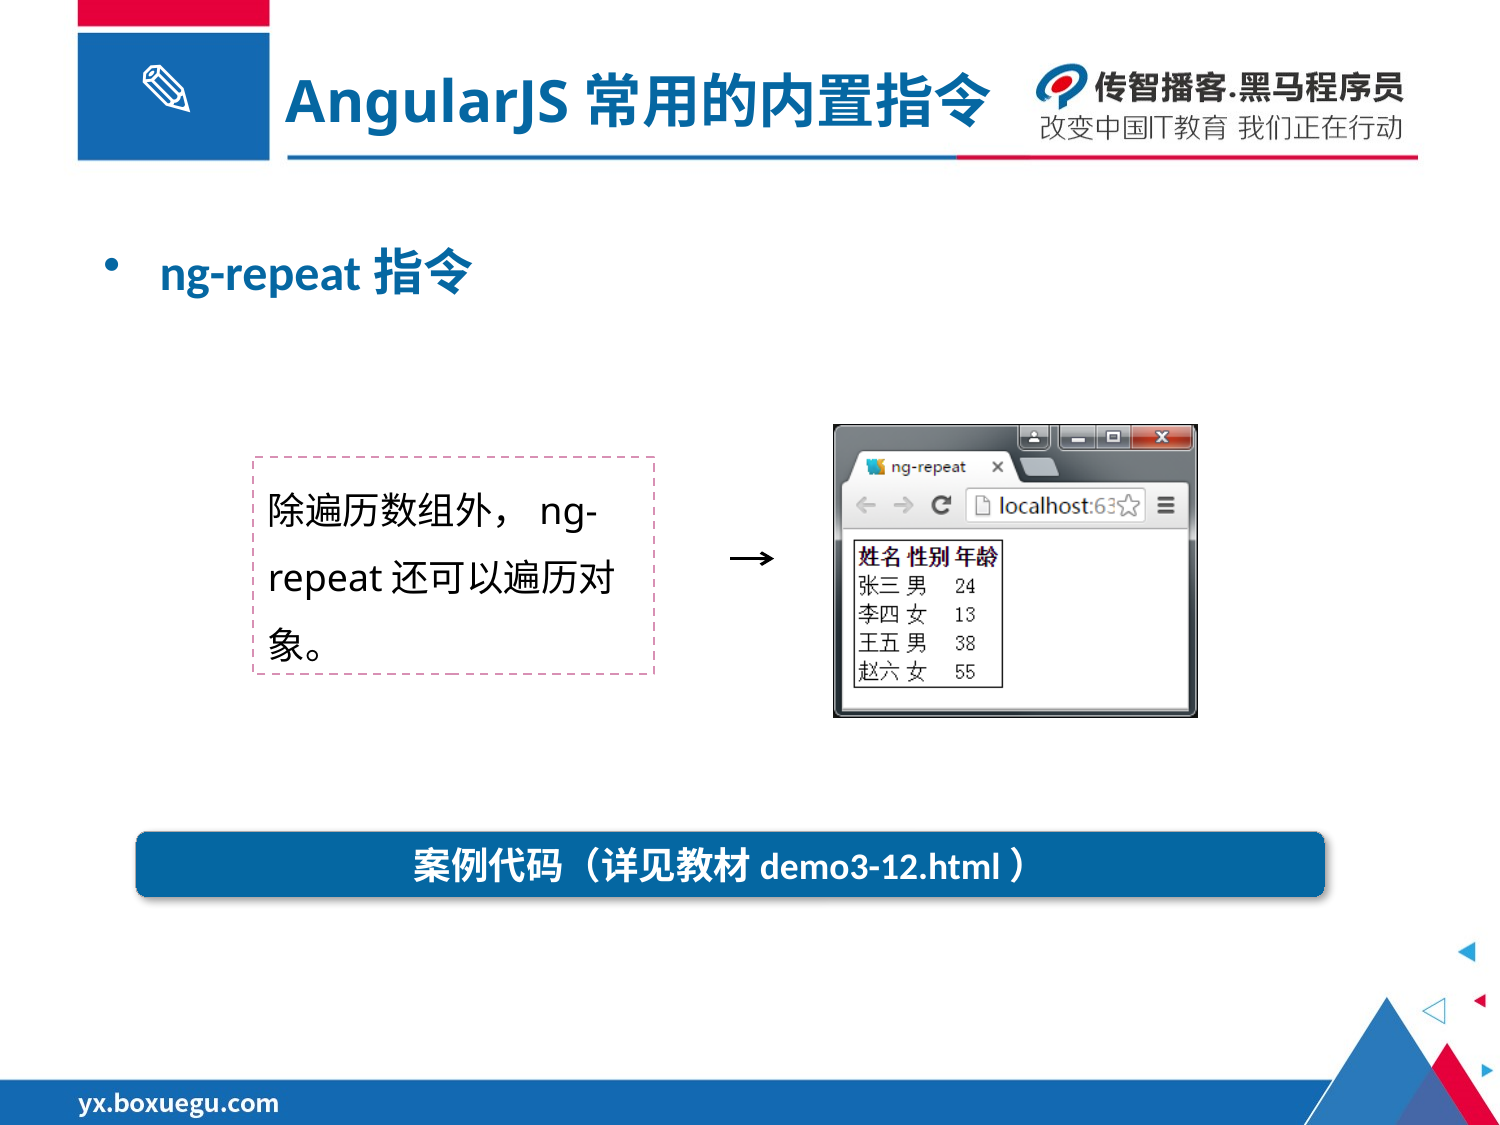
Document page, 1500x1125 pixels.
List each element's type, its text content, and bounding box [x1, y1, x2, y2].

text_box ng-repeat指令 [88, 203, 488, 308]
text_box 除遍历数组外，ng-repeat还可以遍历对象。 [253, 456, 654, 675]
picture [0, 0, 1500, 1125]
text_box 案例代码（详见教材demo3-12.html） [135, 831, 1326, 898]
text_box AngularJS常用的内置指令 [271, 39, 1499, 159]
